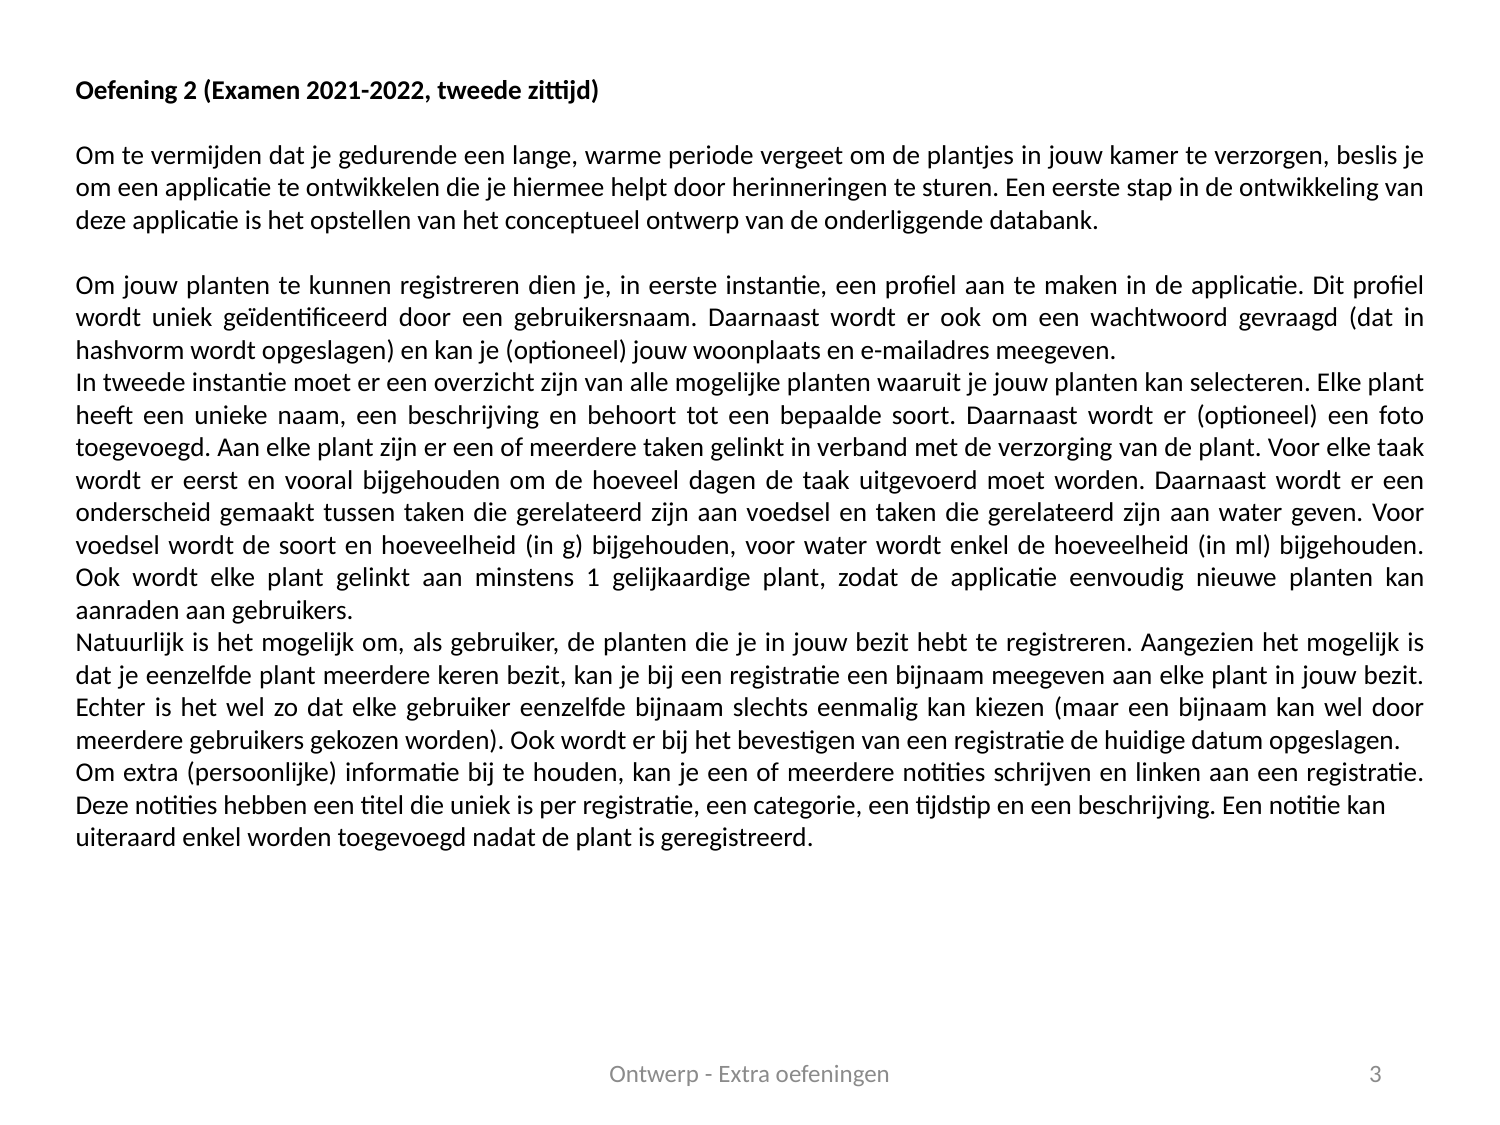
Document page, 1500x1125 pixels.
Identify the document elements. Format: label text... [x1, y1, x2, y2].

footer Ontwerp - Extra oefeningen [496, 1042, 1004, 1103]
text_box Oefening 2 (Examen 2021-2022, tweede zittijd) Om te vermijden dat je gedurende een lange, warme periode vergeet om de plantjes in jouw kamer te verzorgen, beslis je om een applicatie te ontwikkelen die je hiermee helpt door herinneringen te sturen. Een eerste stap in de ontwikkeling van deze applicatie is het opstellen van het conceptueel ontwerp van de onderliggende databank. Om jouw planten te kunnen registreren dien je, in eerste instantie, een profiel aan te maken in de applicatie. Dit profiel wordt uniek geïdentificeerd door een gebruikersnaam. Daarnaast wordt er ook om een wachtwoord gevraagd (dat in hashvorm wordt opgeslagen) en kan je (optioneel) jouw woonplaats en e-mailadres meegeven. In tweede instantie moet er een overzicht zijn van alle mogelijke planten waaruit je jouw planten kan selecteren. Elke plant heeft een unieke naam, een beschrijving en behoort tot een bepaalde soort. Daarnaast wordt er (optioneel) een foto toegevoegd. Aan elke plant zijn er een of meerdere taken gelinkt in verband met de verzorging van de plant. Voor elke taak wordt er eerst en vooral bijgehouden om de hoeveel dagen de taak uitgevoerd moet worden. Daarnaast wordt er een onderscheid gemaakt tussen taken die gerelateerd zijn aan voedsel en taken die gerelateerd zijn aan water geven. Voor voedsel wordt de soort en hoeveelheid (in g) bijgehouden, voor water wordt enkel de hoeveelheid (in ml) bijgehouden. Ook wordt elke plant gelinkt aan minstens 1 gelijkaardige plant, zodat de applicatie eenvoudig nieuwe planten kan aanraden aan gebruikers. Natuurlijk is het mogelijk om, als gebruiker, de planten die je in jouw bezit hebt te registreren. Aangezien het mogelijk is dat je eenzelfde plant meerdere keren bezit, kan je bij een registratie een bijnaam meegeven aan elke plant in jouw bezit. Echter is het wel zo dat elke gebruiker eenzelfde bijnaam slechts eenmalig kan kiezen (maar een bijnaam kan wel door meerdere gebruikers gekozen worden). Ook wordt er bij het bevestigen van een registratie de huidige datum opgeslagen. Om extra (persoonlijke) informatie bij te houden, kan je een of meerdere notities schrijven en linken aan een registratie. Deze notities hebben een titel die uniek is per registratie, een categorie, een tijdstip en een beschrijving. Een notitie kan uiteraard enkel worden toegevoegd nadat de plant is geregistreerd. [60, 65, 1439, 860]
slide_number 3 [1059, 1042, 1397, 1103]
